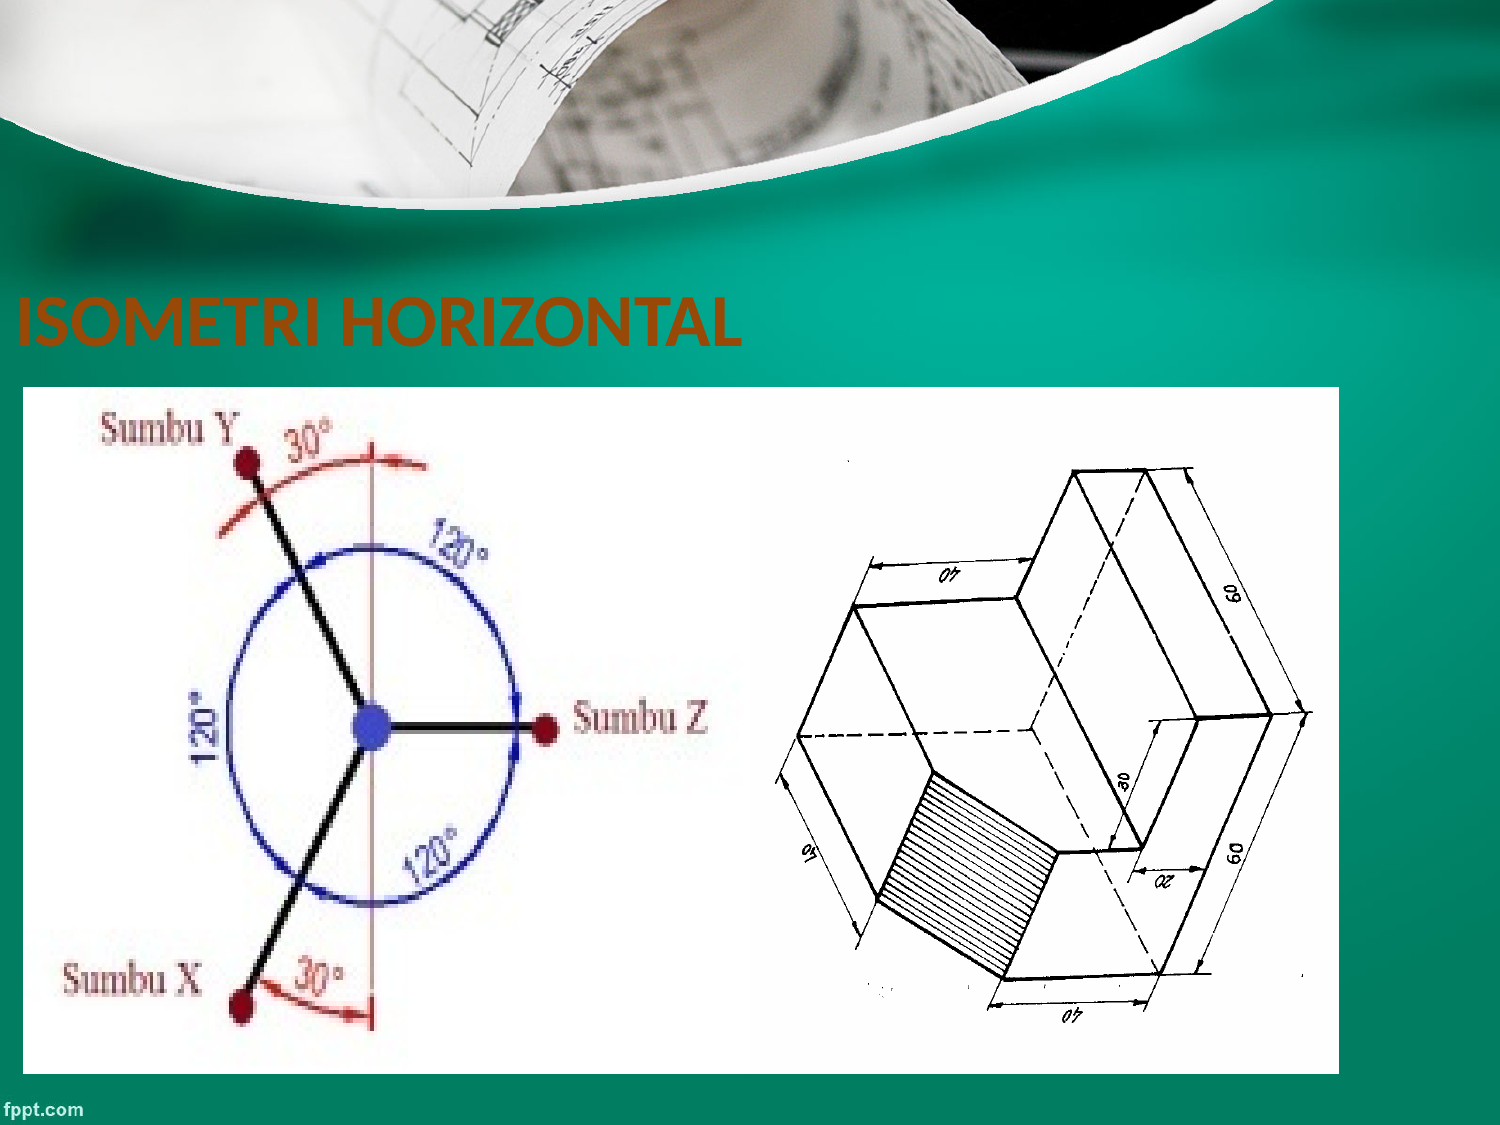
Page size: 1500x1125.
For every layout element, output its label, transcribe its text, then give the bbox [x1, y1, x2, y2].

title ISOMETRI HORIZONTAL [0, 260, 1151, 373]
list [751, 386, 1340, 1074]
picture [0, 0, 1500, 1125]
